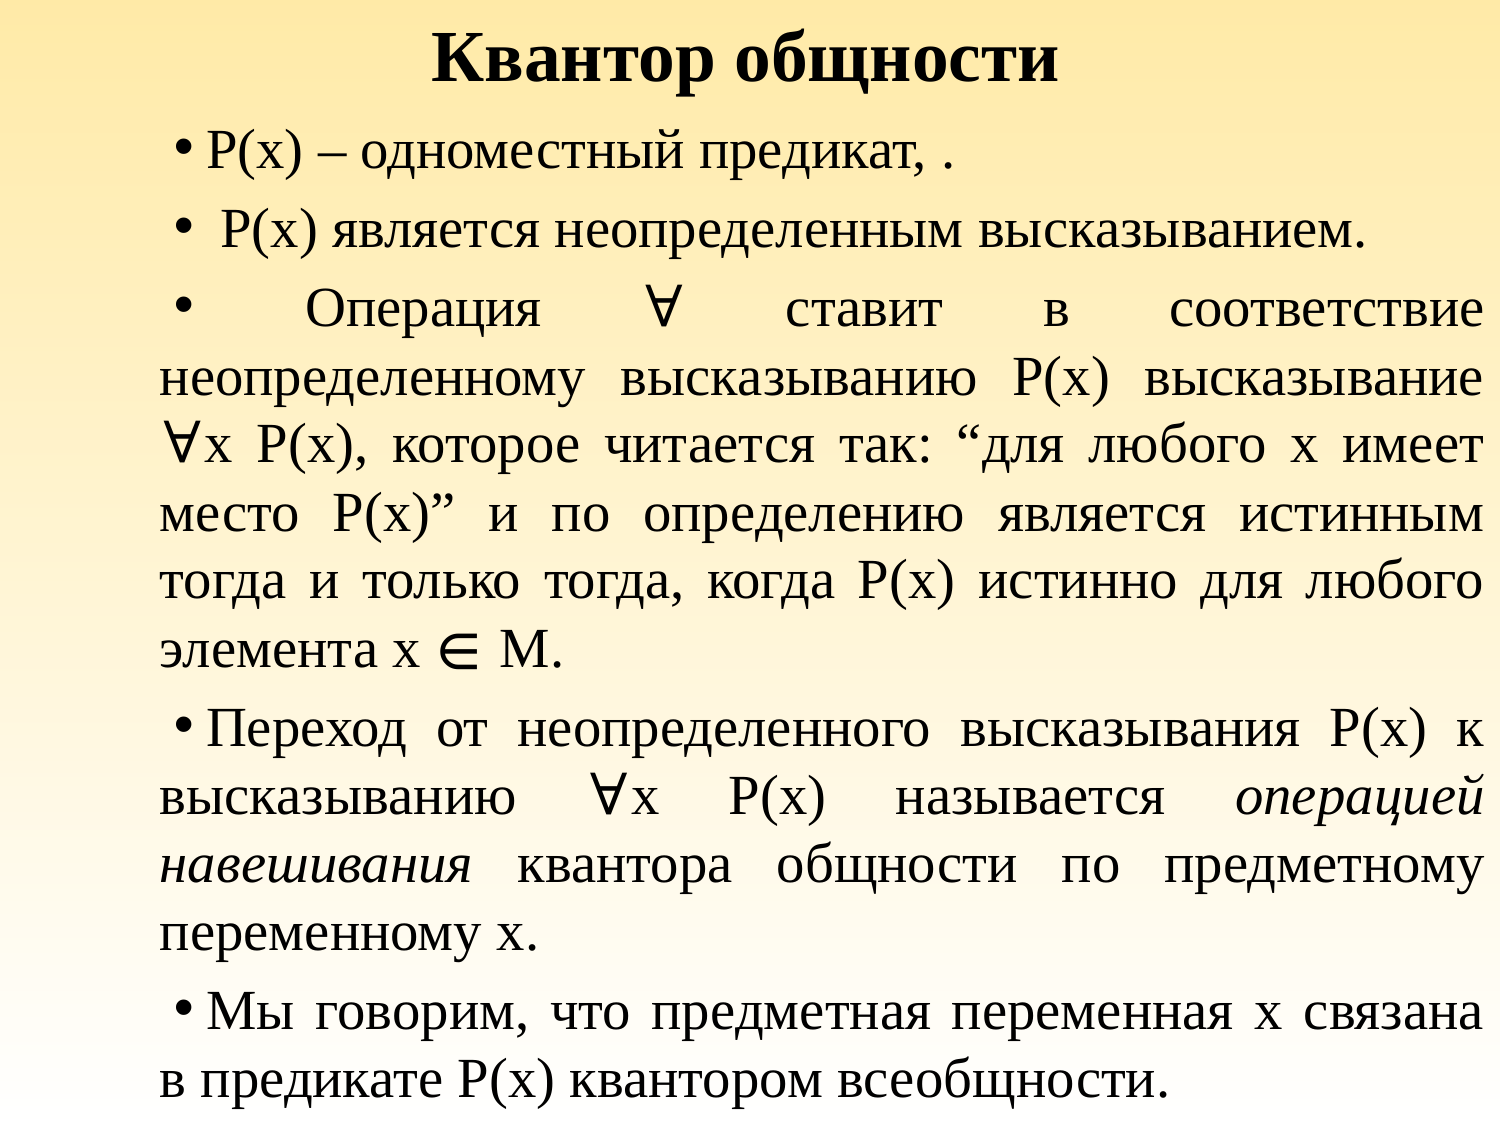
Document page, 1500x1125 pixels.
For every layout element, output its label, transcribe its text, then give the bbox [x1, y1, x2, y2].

title Квантор общности [70, 0, 1421, 104]
